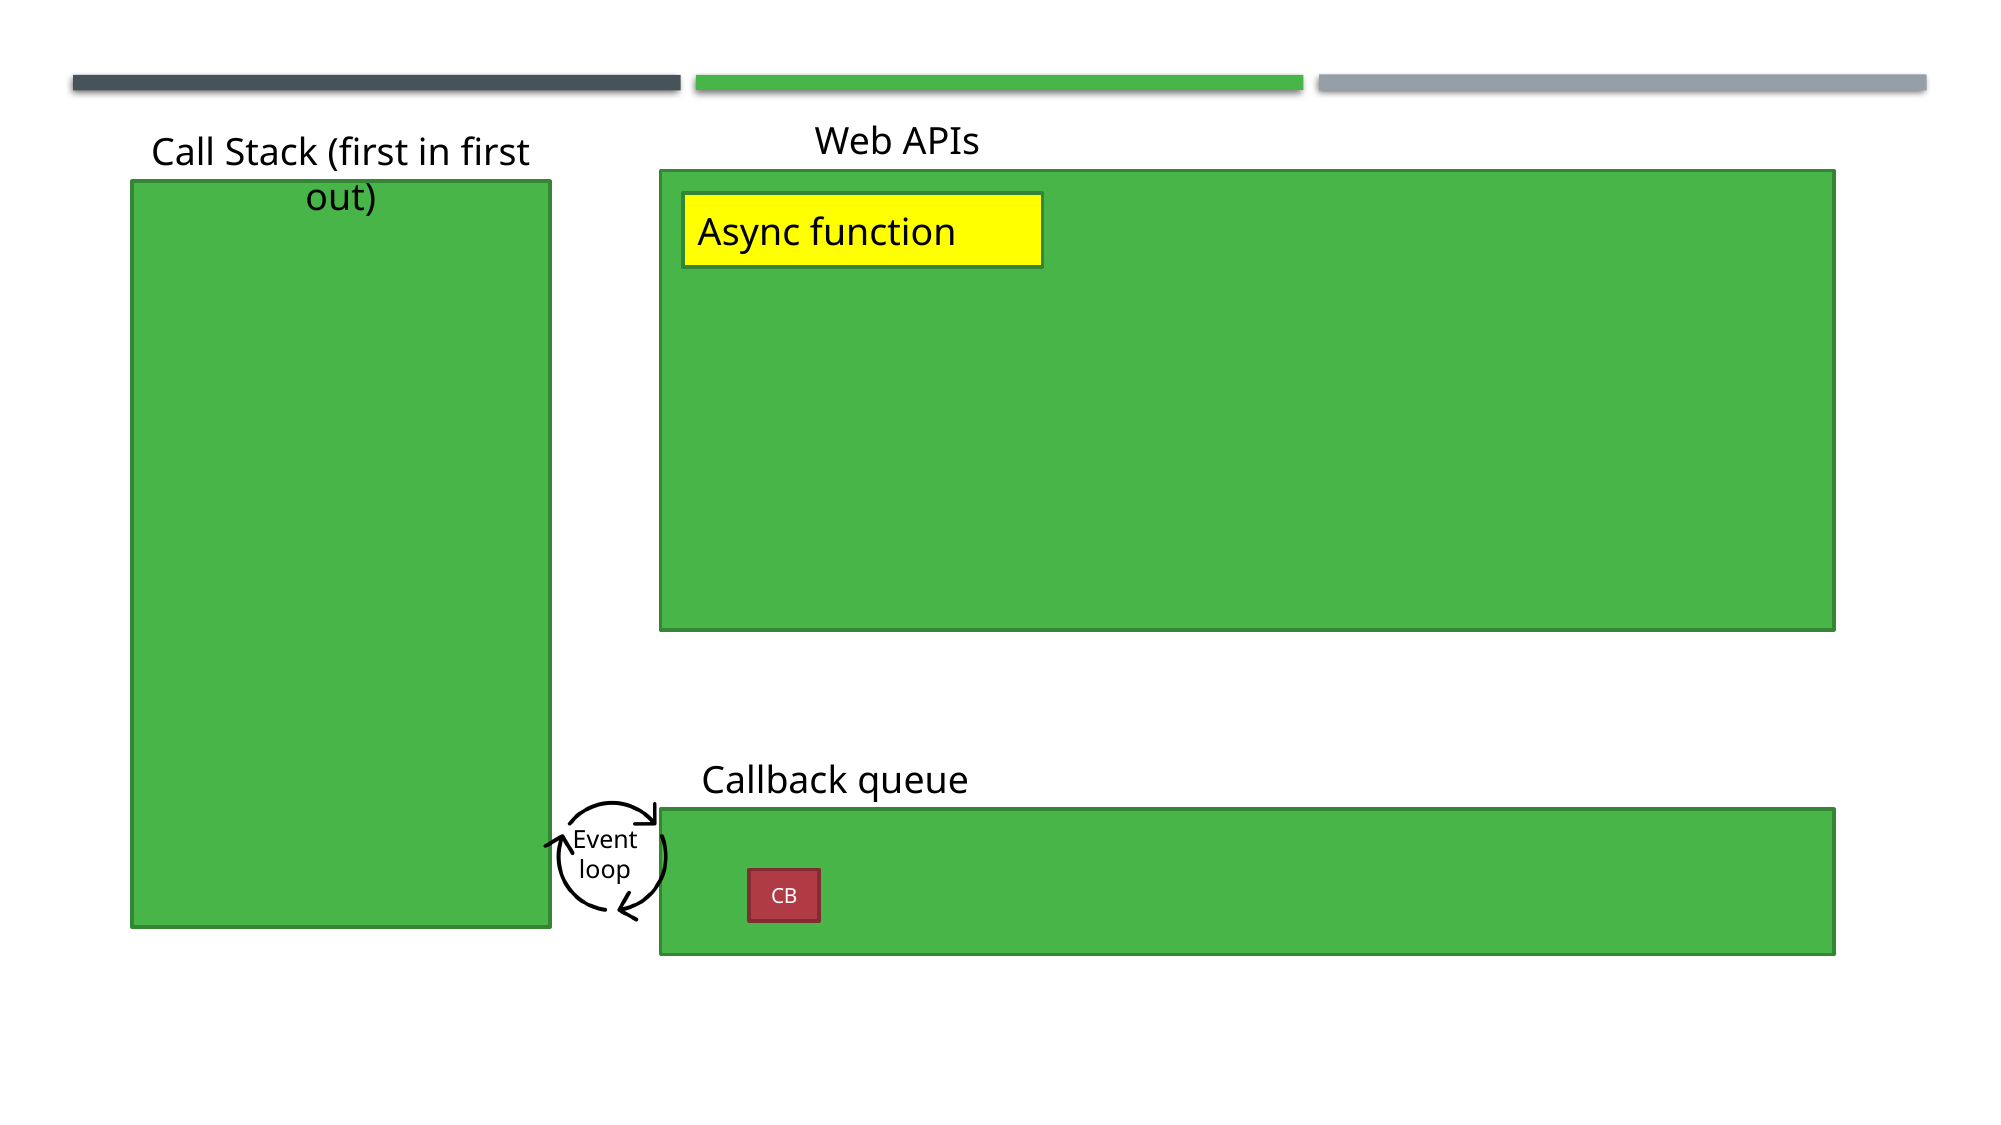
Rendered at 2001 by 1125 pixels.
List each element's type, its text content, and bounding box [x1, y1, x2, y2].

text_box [517, 766, 701, 951]
text_box [705, 807, 1836, 956]
text_box [130, 226, 552, 929]
text_box Web APIs [660, 109, 1135, 170]
text_box CB [747, 868, 821, 923]
text_box Callback queue [660, 748, 1011, 807]
text_box Async function [681, 191, 1044, 269]
text_box [659, 169, 1836, 632]
text_box Call Stack (first in first out) [104, 120, 578, 226]
